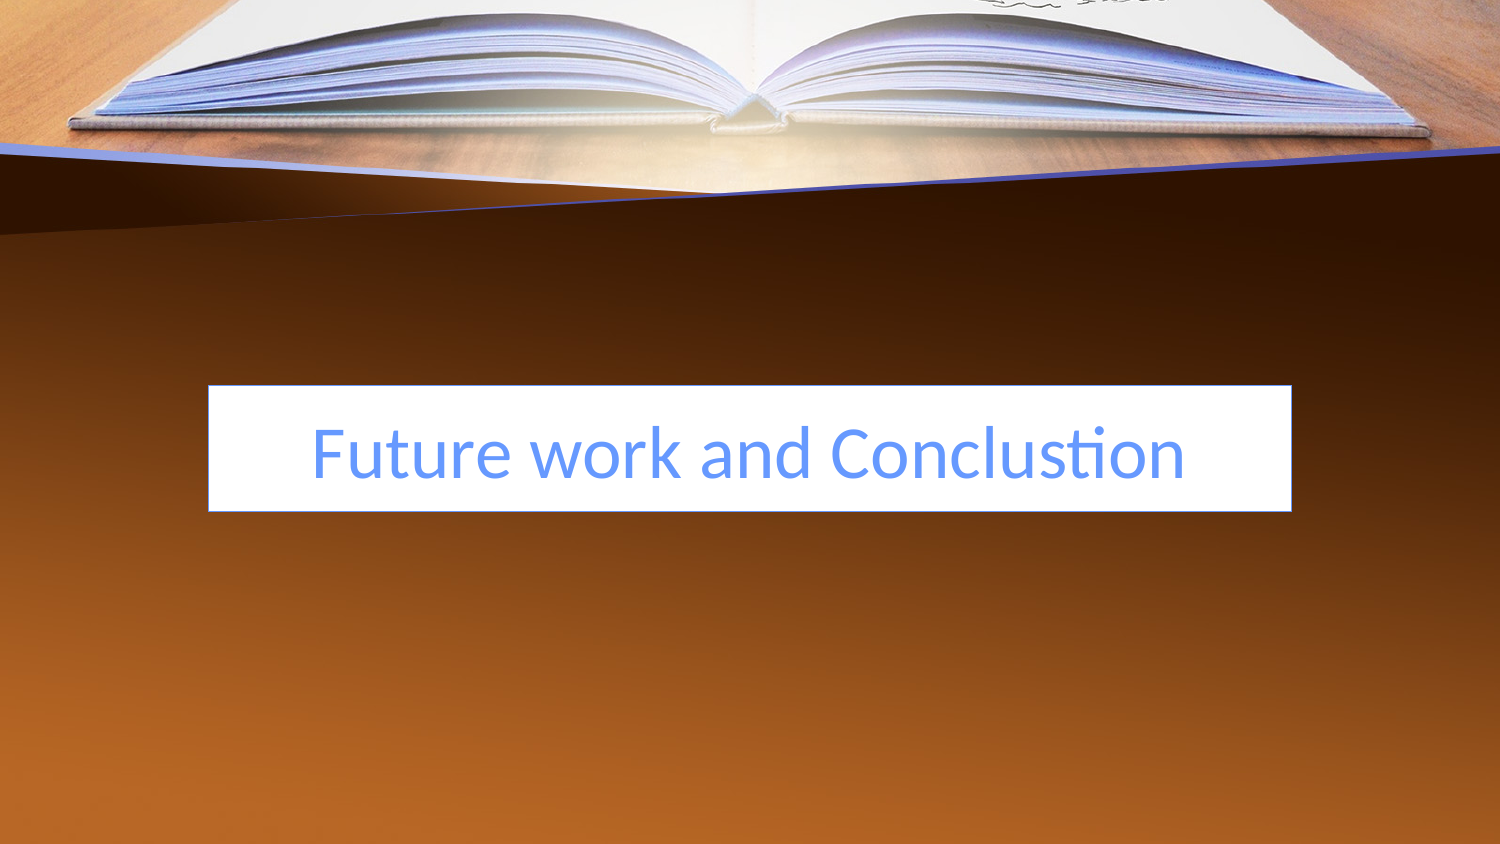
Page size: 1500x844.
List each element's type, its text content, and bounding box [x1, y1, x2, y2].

text_box Future work and Conclustion [208, 385, 1292, 512]
picture [0, 0, 1500, 844]
